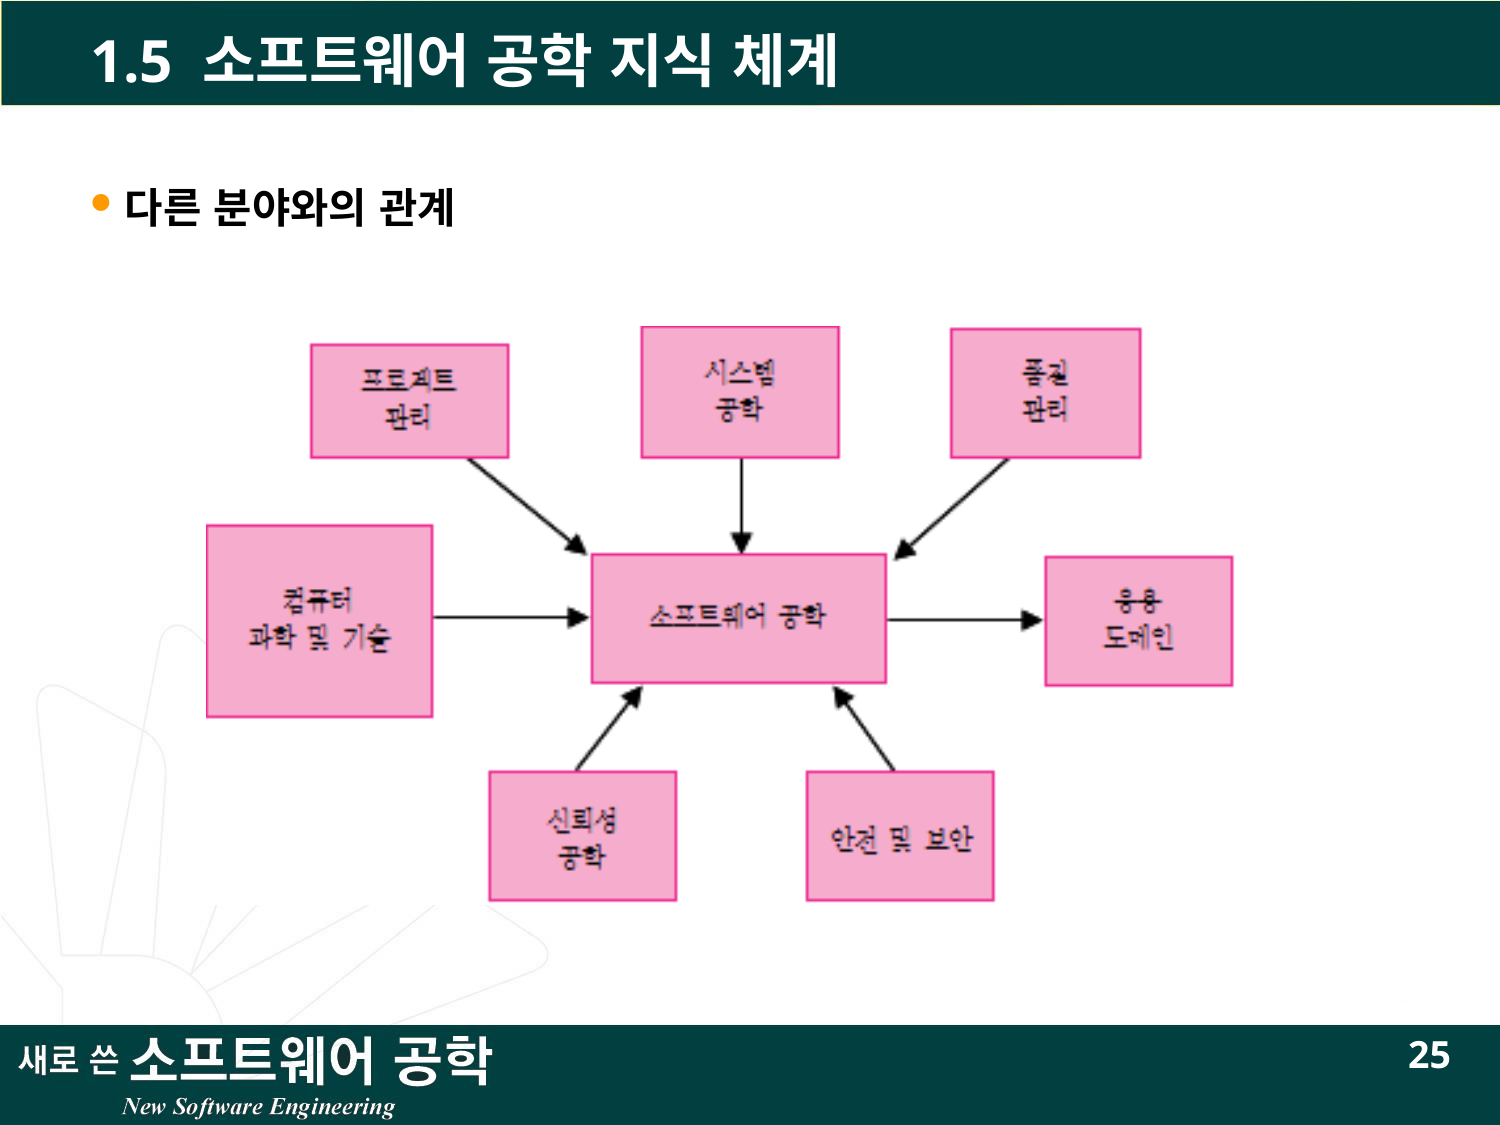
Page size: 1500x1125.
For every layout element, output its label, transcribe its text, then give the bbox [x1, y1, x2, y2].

slide_number 25 [1115, 1022, 1467, 1102]
picture [0, 0, 1500, 1125]
title 1.5 소프트웨어 공학 지식 체계 [74, 13, 1426, 106]
list 다른 분야와의 관계 [74, 148, 1426, 1006]
